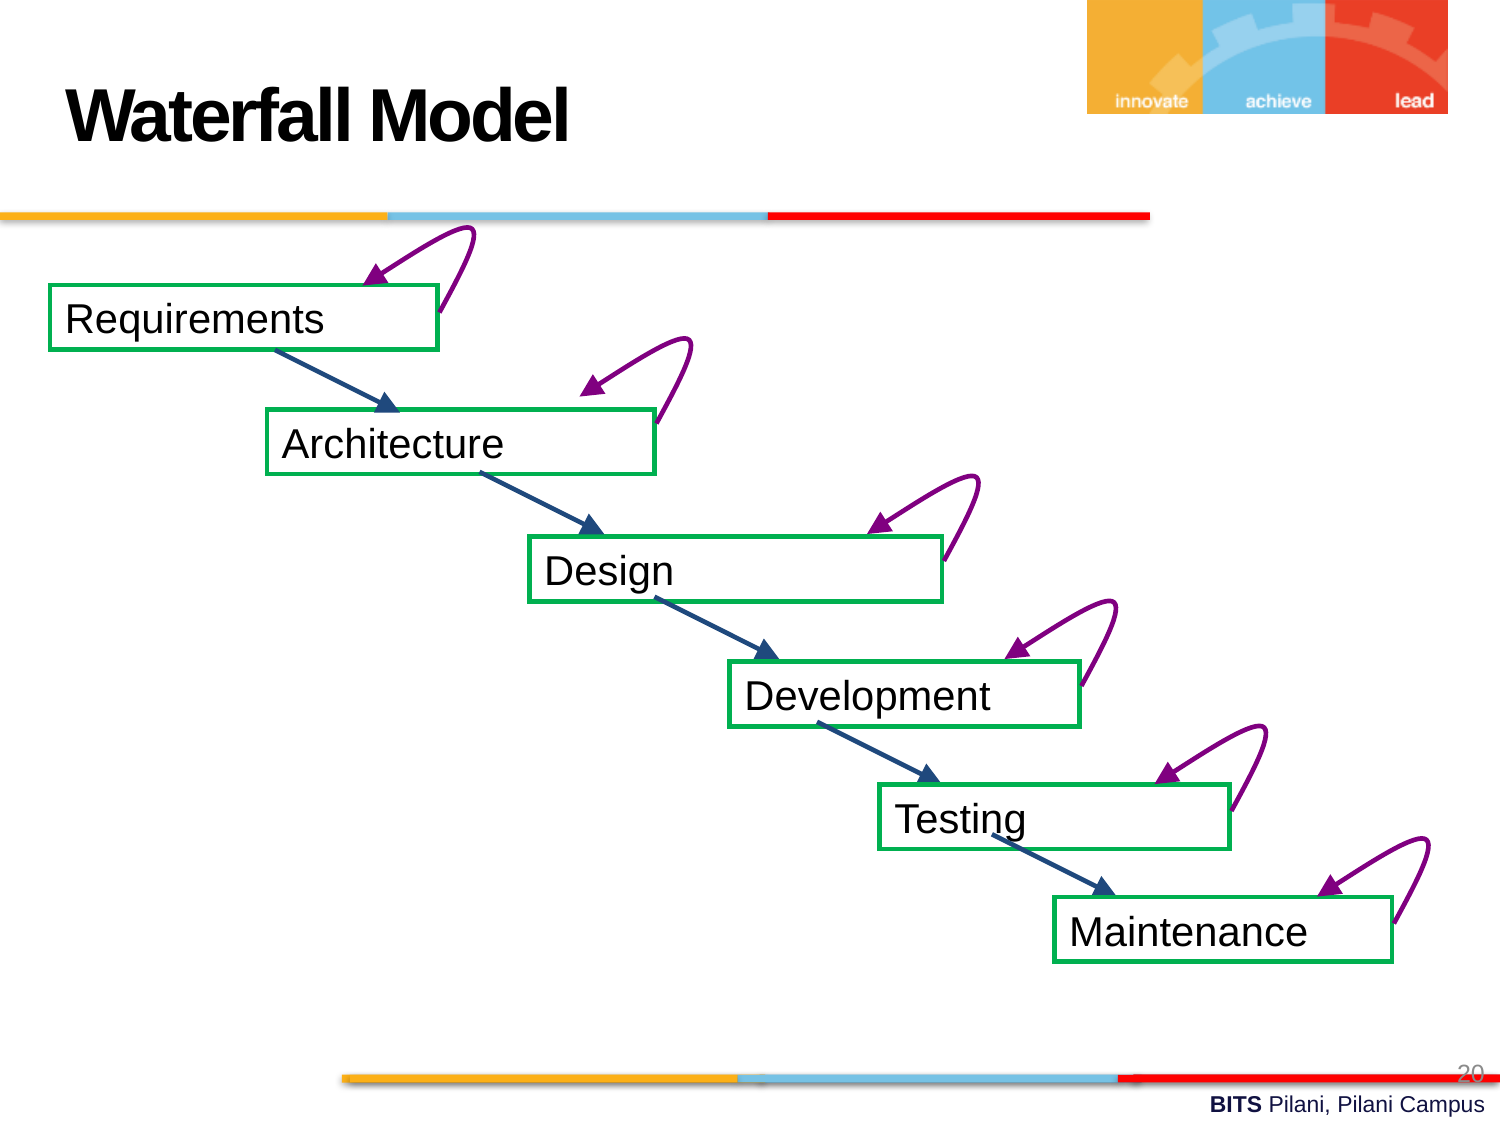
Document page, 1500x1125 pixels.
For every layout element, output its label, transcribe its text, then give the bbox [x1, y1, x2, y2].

slide_number 20 [1149, 1042, 1500, 1103]
text_box [1004, 600, 1117, 687]
text_box Requirements [49, 284, 438, 350]
text_box Architecture [266, 409, 655, 475]
text_box [362, 227, 475, 313]
text_box [1316, 838, 1429, 924]
text_box Maintenance [1054, 896, 1392, 962]
text_box [866, 475, 979, 562]
picture [1087, 0, 1448, 114]
text_box [479, 471, 605, 535]
text_box Testing [879, 784, 1230, 850]
text_box [1154, 725, 1267, 812]
text_box [579, 338, 692, 424]
text_box [816, 721, 942, 784]
text_box [991, 834, 1117, 896]
text_box Design [529, 536, 942, 602]
text_box [274, 349, 400, 413]
list Waterfall Model [49, 24, 1088, 213]
text_box Development [729, 661, 1080, 727]
text_box [654, 596, 780, 660]
